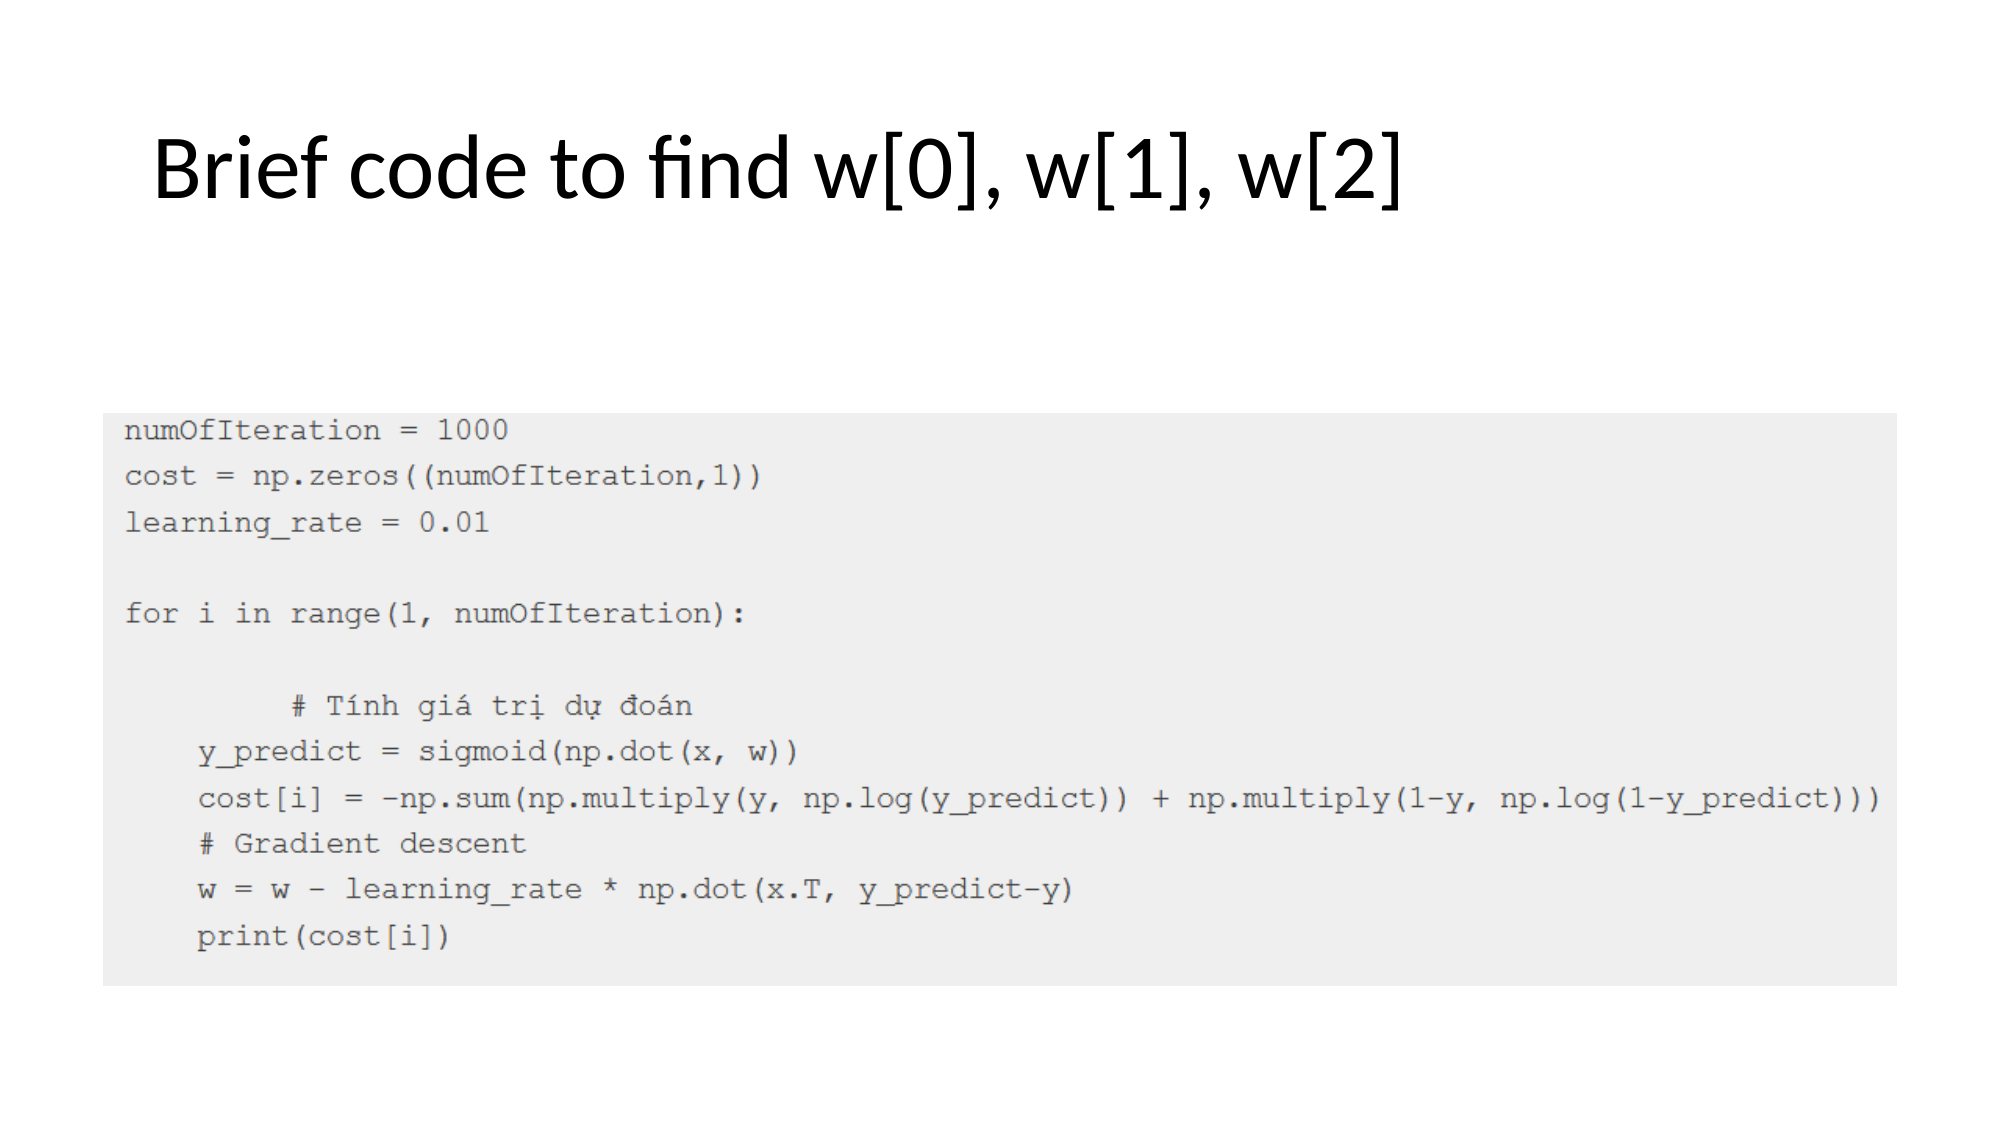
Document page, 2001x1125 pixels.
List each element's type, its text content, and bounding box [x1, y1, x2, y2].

picture [102, 413, 1897, 986]
title Brief code to find w[0], w[1], w[2] [137, 59, 1863, 278]
